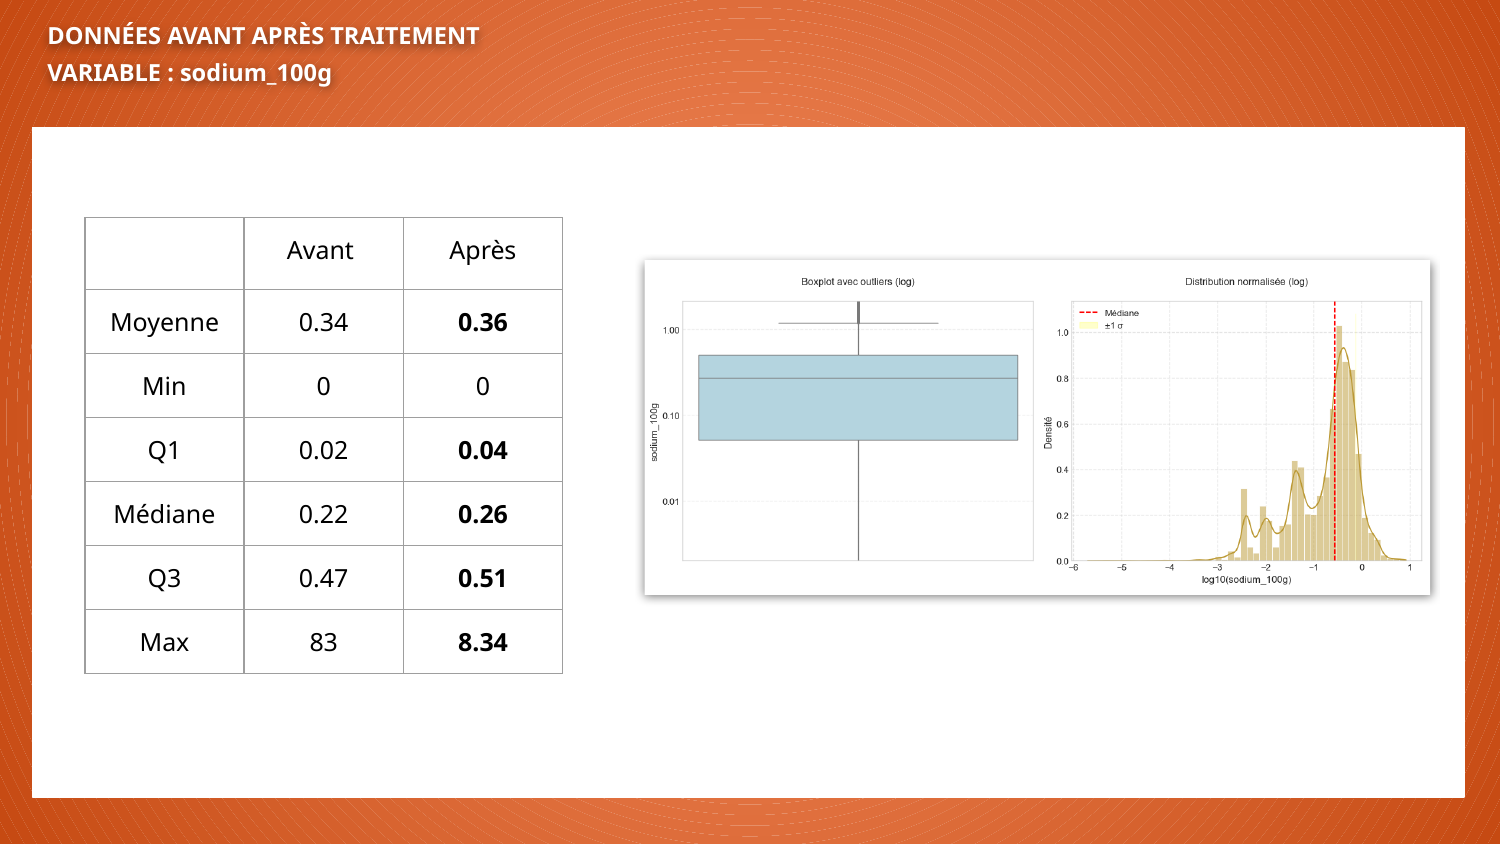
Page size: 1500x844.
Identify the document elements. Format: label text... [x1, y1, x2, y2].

table_cell 0.36 [404, 290, 562, 353]
table_header Avant [245, 218, 403, 289]
table_cell Médiane [86, 482, 243, 545]
picture [644, 260, 1431, 595]
table_cell Moyenne [86, 290, 243, 353]
table_cell 8.34 [404, 610, 562, 673]
table_cell 0 [245, 354, 403, 417]
text_box [524, 118, 1464, 127]
table_cell 83 [245, 610, 403, 673]
table_header Après [404, 218, 562, 289]
table_cell 0 [404, 354, 562, 417]
table_header [86, 218, 243, 289]
table_cell 0.04 [404, 418, 562, 481]
text_box [32, 127, 1464, 797]
table_cell 0.26 [404, 482, 562, 545]
table_cell 0.51 [404, 546, 562, 609]
title DONNÉES AVANT APRÈS TRAITEMENT VARIABLE : sodium_100g [32, 0, 1431, 105]
table_cell Max [86, 610, 243, 673]
table_cell Min [86, 354, 243, 417]
table_cell Q1 [86, 418, 243, 481]
table_cell 0.47 [245, 546, 403, 609]
table_cell Q3 [86, 546, 243, 609]
table_cell 0.34 [245, 290, 403, 353]
table_cell 0.02 [245, 418, 403, 481]
table_cell 0.22 [245, 482, 403, 545]
